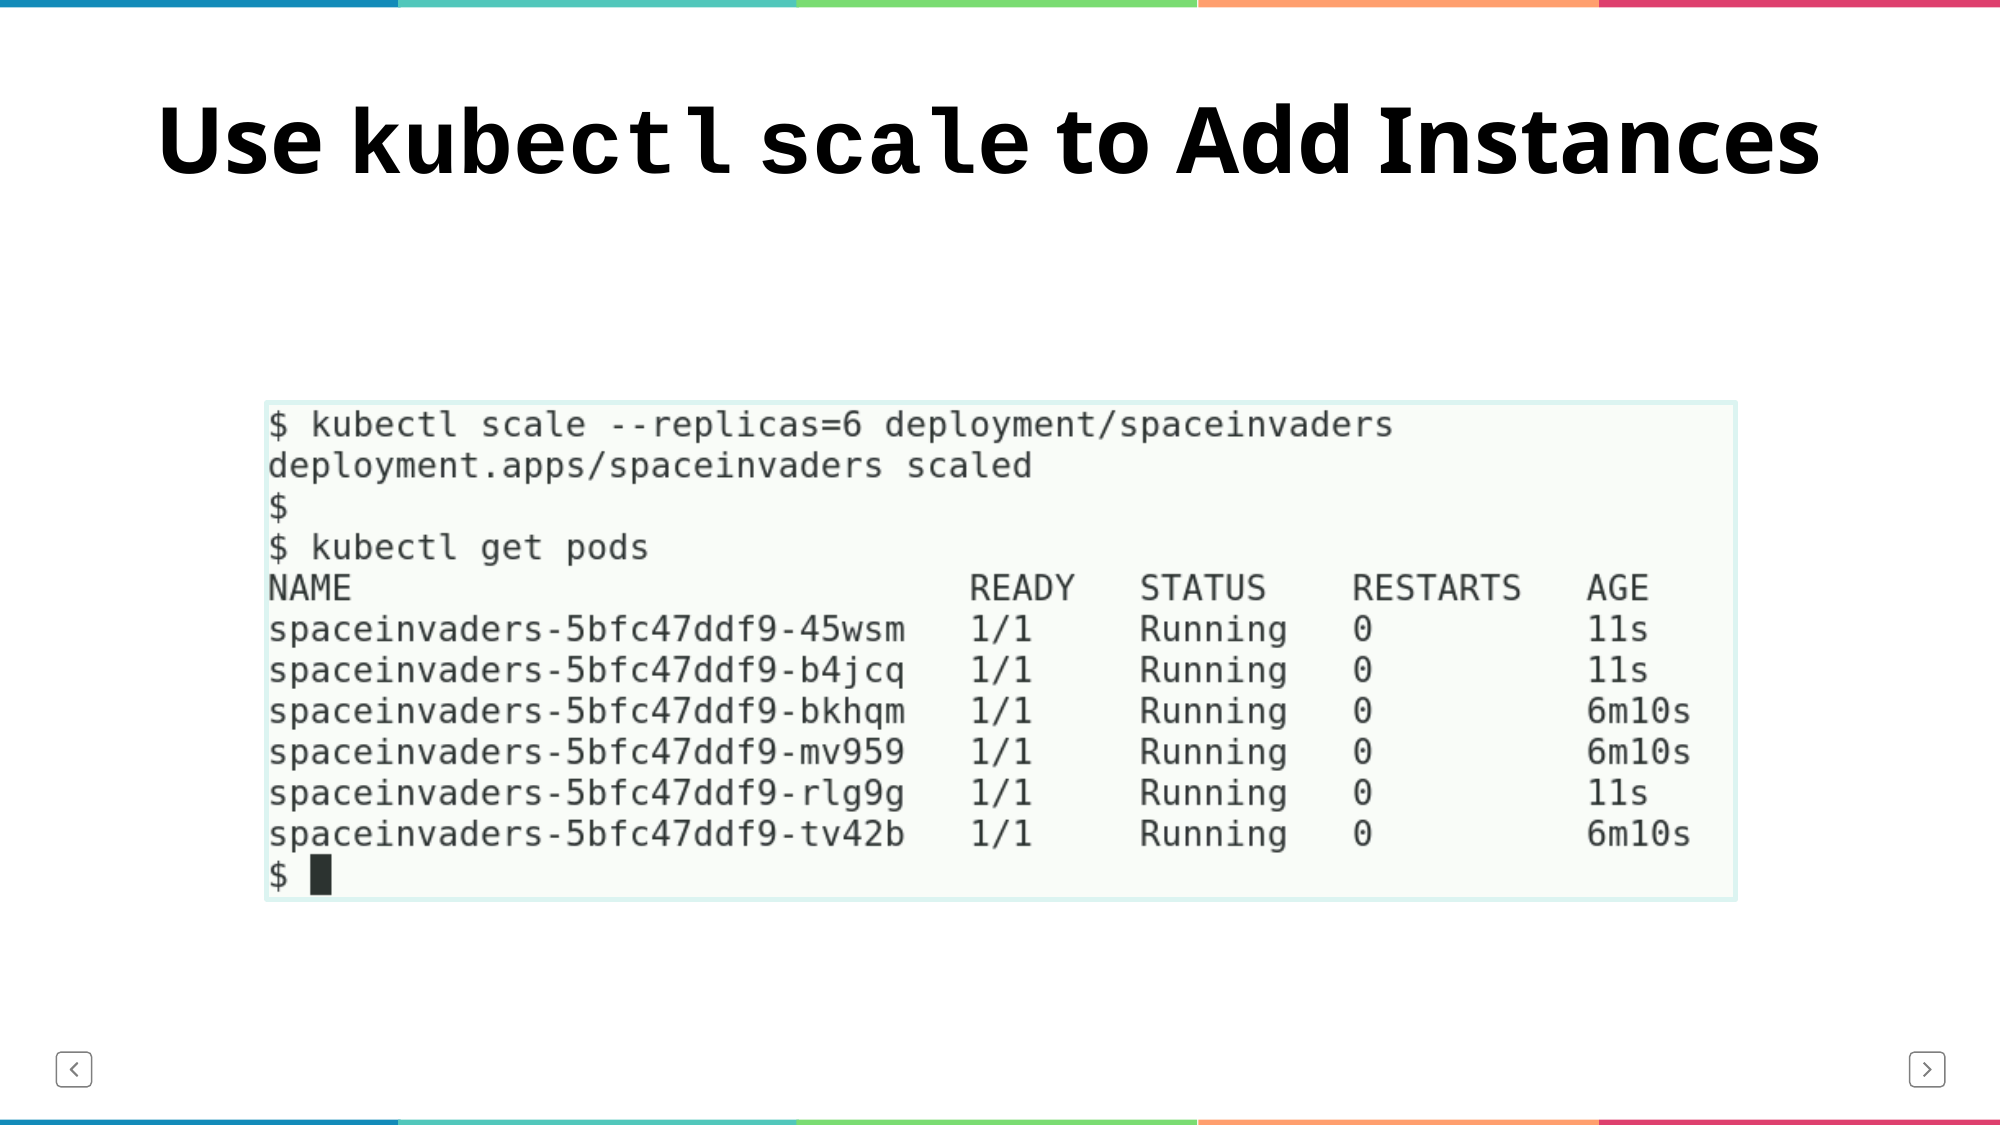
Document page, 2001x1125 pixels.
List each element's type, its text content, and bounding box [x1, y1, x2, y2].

title Use kubectl scale to Add Instances [138, 68, 1864, 219]
picture [268, 404, 1734, 898]
